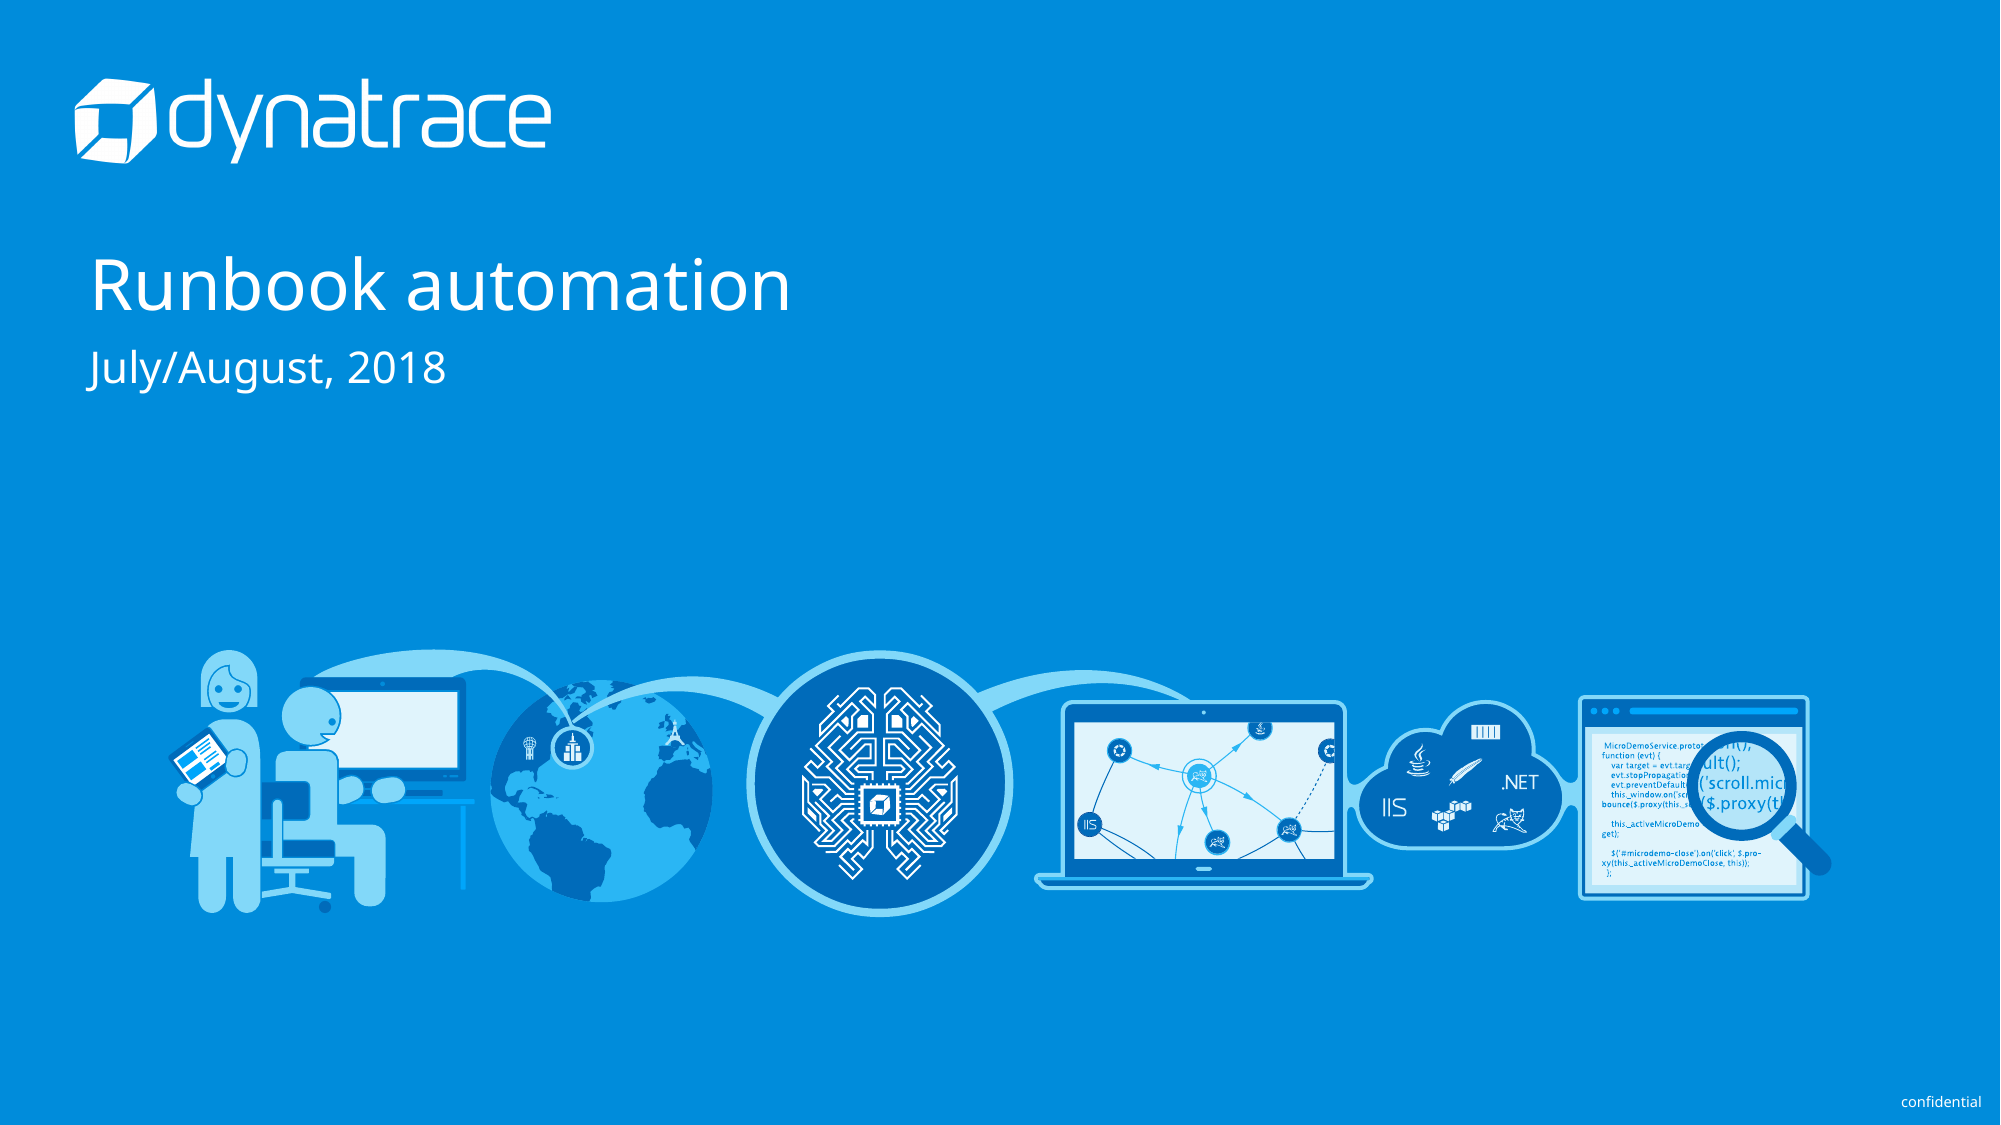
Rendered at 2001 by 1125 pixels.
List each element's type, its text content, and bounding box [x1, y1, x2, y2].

picture [74, 78, 551, 164]
list July/August, 2018 [74, 326, 1922, 466]
title Runbook automation [74, 242, 1922, 326]
